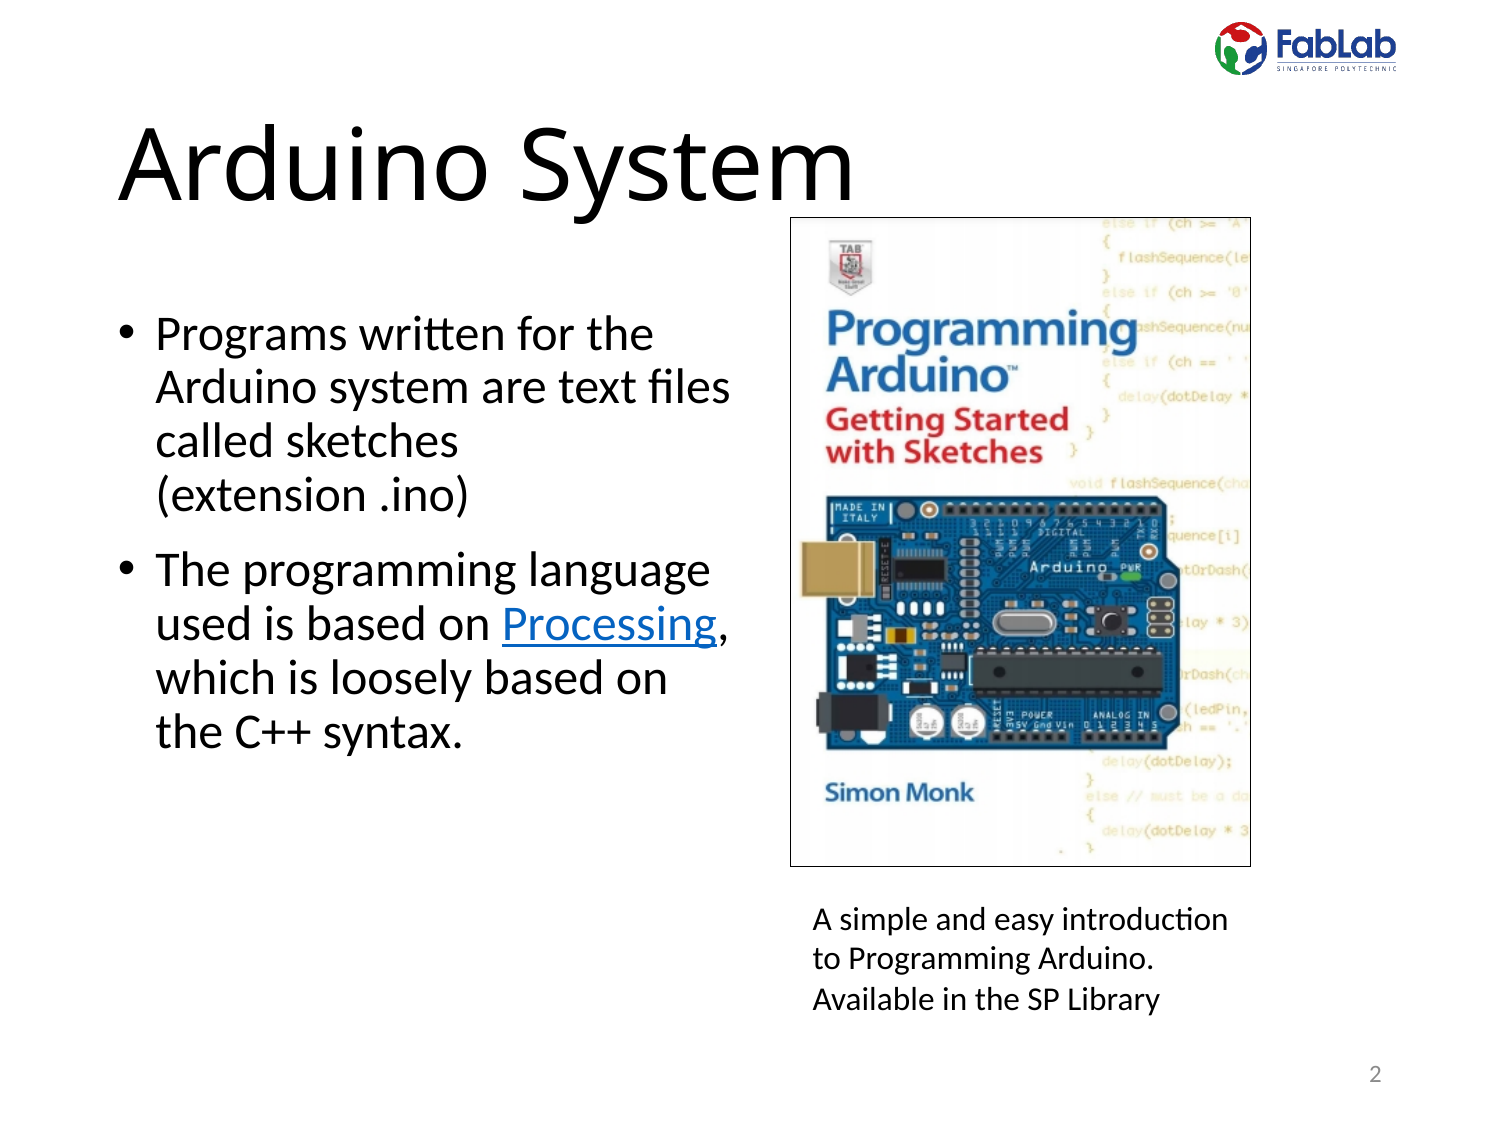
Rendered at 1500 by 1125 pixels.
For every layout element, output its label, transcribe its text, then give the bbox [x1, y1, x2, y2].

text_box A simple and easy introduction to Programming Arduino. Available in the SP Library [797, 889, 1257, 1024]
list Programs written for the Arduino system are text files called sketches (extension .ino) The programming language used is based on Processing, which is loosely based on the C++ syntax. [103, 299, 750, 1014]
slide_number 2 [1059, 1042, 1397, 1103]
picture [790, 217, 1251, 867]
picture [1215, 22, 1396, 59]
title Arduino System [103, 59, 1397, 278]
